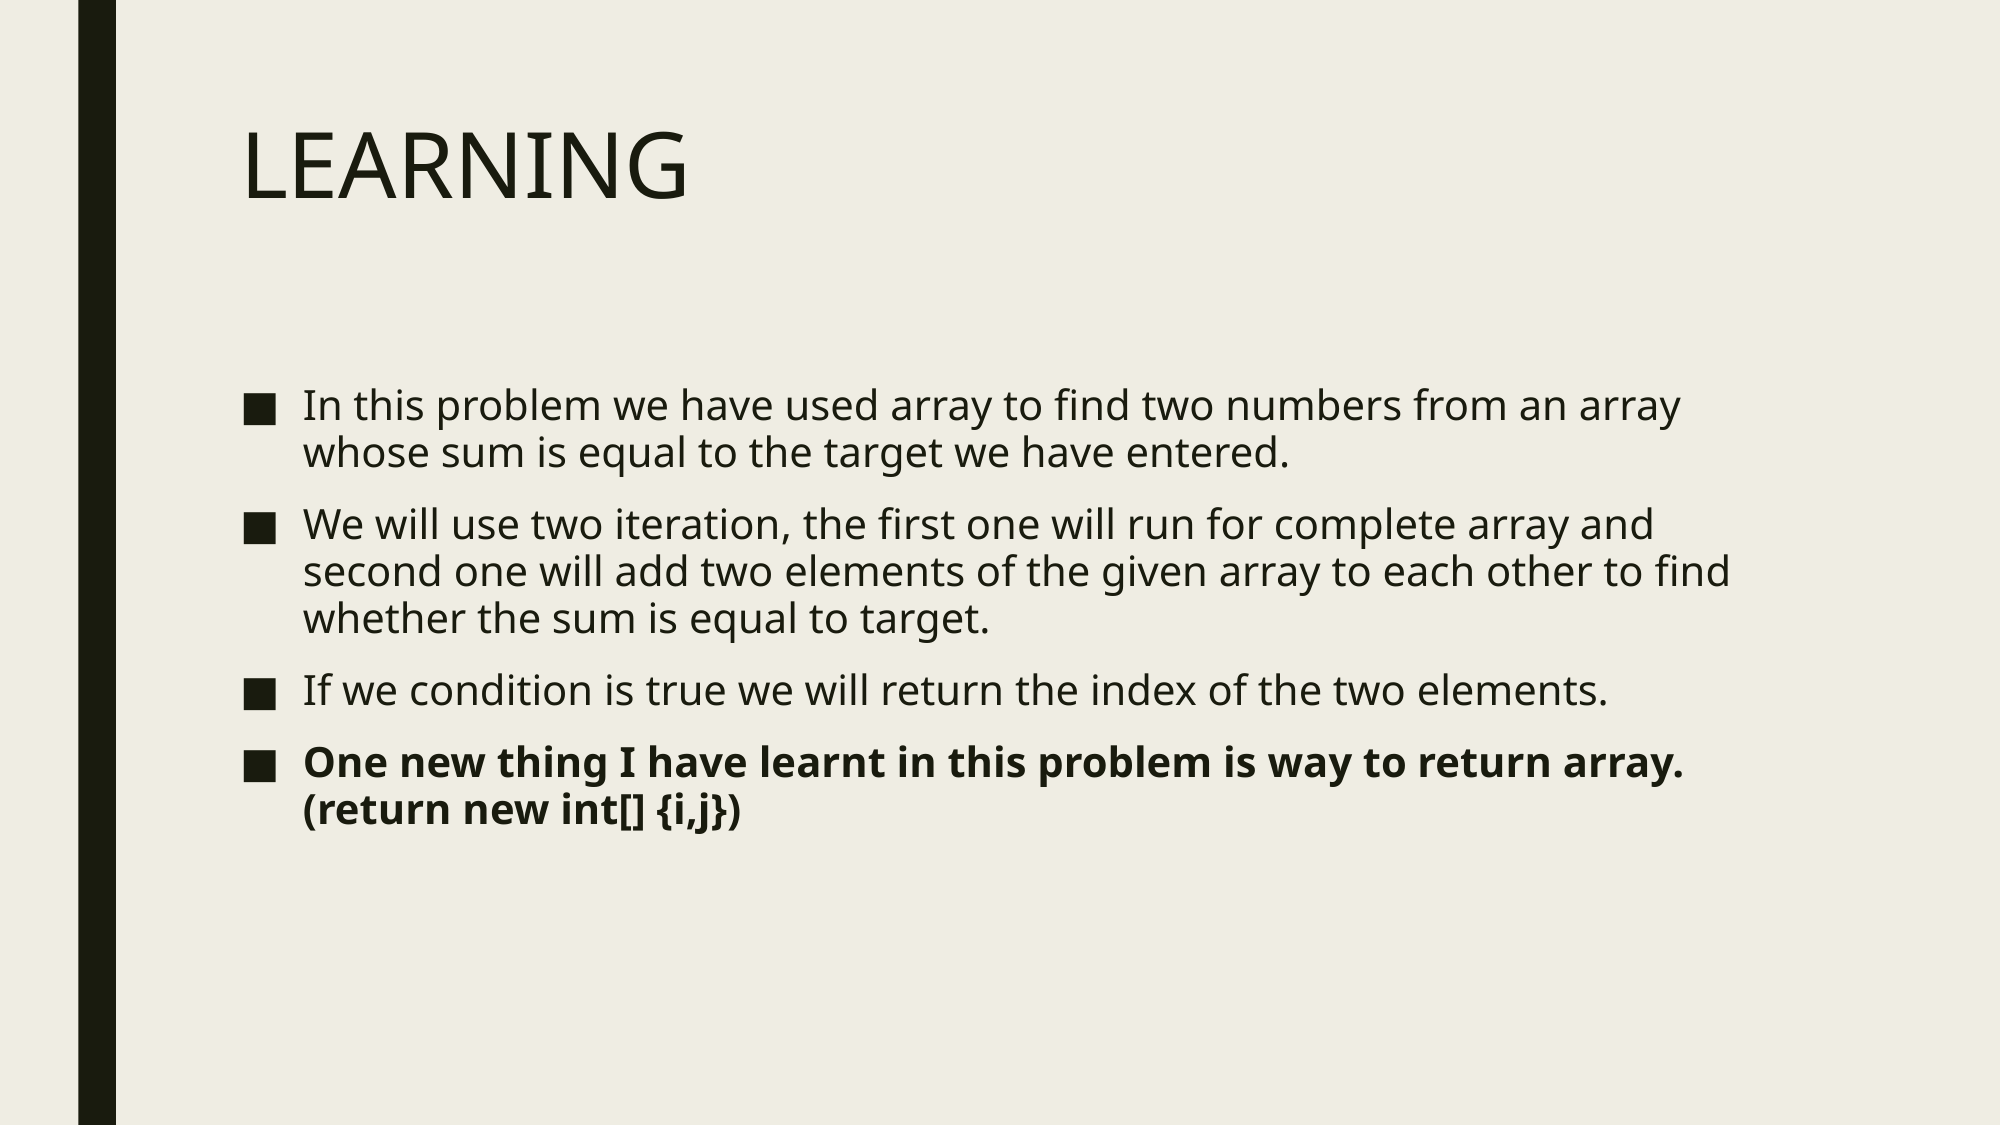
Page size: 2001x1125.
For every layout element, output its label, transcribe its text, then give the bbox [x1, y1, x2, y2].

list In this problem we have used array to find two numbers from an array whose sum is equal to the target we have entered. We will use two iteration, the first one will run for complete array and second one will add two elements of the given array to each other to find whether the sum is equal to target. If we condition is true we will return the index of the two elements. One new thing I have learnt in this problem is way to return array.(return new int[] {i,j}) [225, 375, 1800, 963]
title LEARNING [225, 112, 1800, 357]
